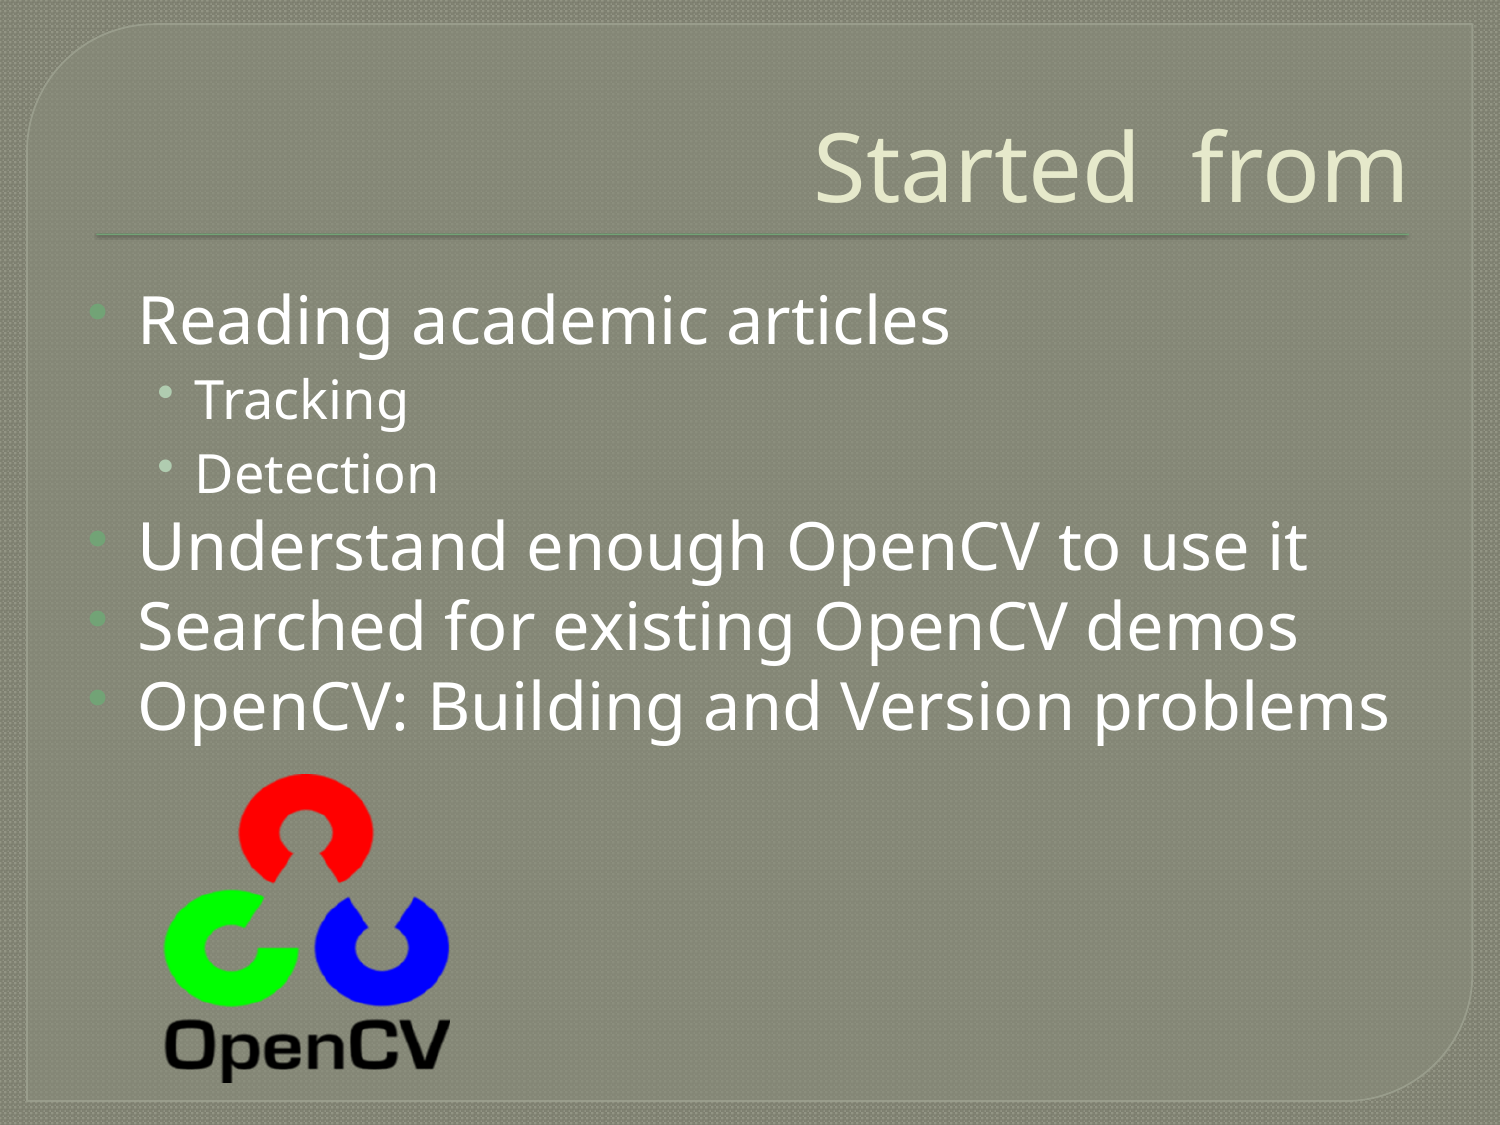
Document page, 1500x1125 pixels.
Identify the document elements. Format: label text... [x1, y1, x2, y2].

list Reading academic articles Tracking Detection Understand enough OpenCV to use it Searched for existing OpenCV demos OpenCV: Building and Version problems [75, 270, 1425, 1013]
title Started from [75, 41, 1425, 230]
picture [162, 774, 451, 1083]
